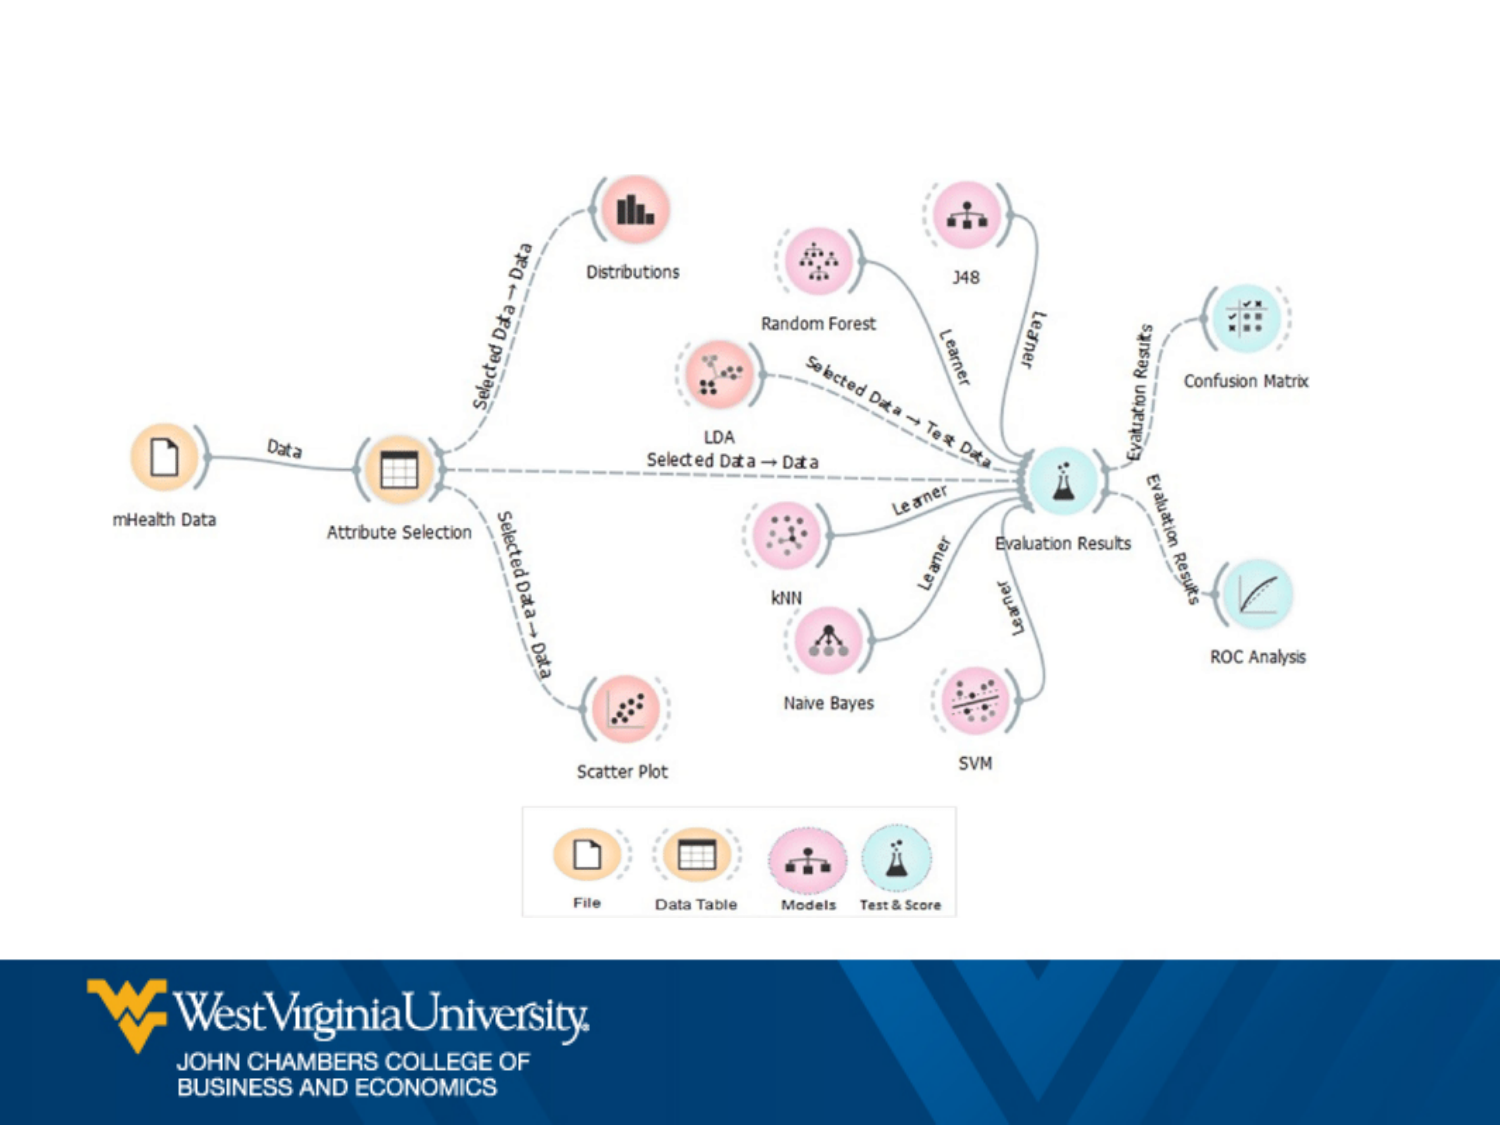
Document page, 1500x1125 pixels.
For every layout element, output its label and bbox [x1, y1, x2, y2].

list [112, 174, 1311, 918]
picture [0, 0, 1500, 1125]
